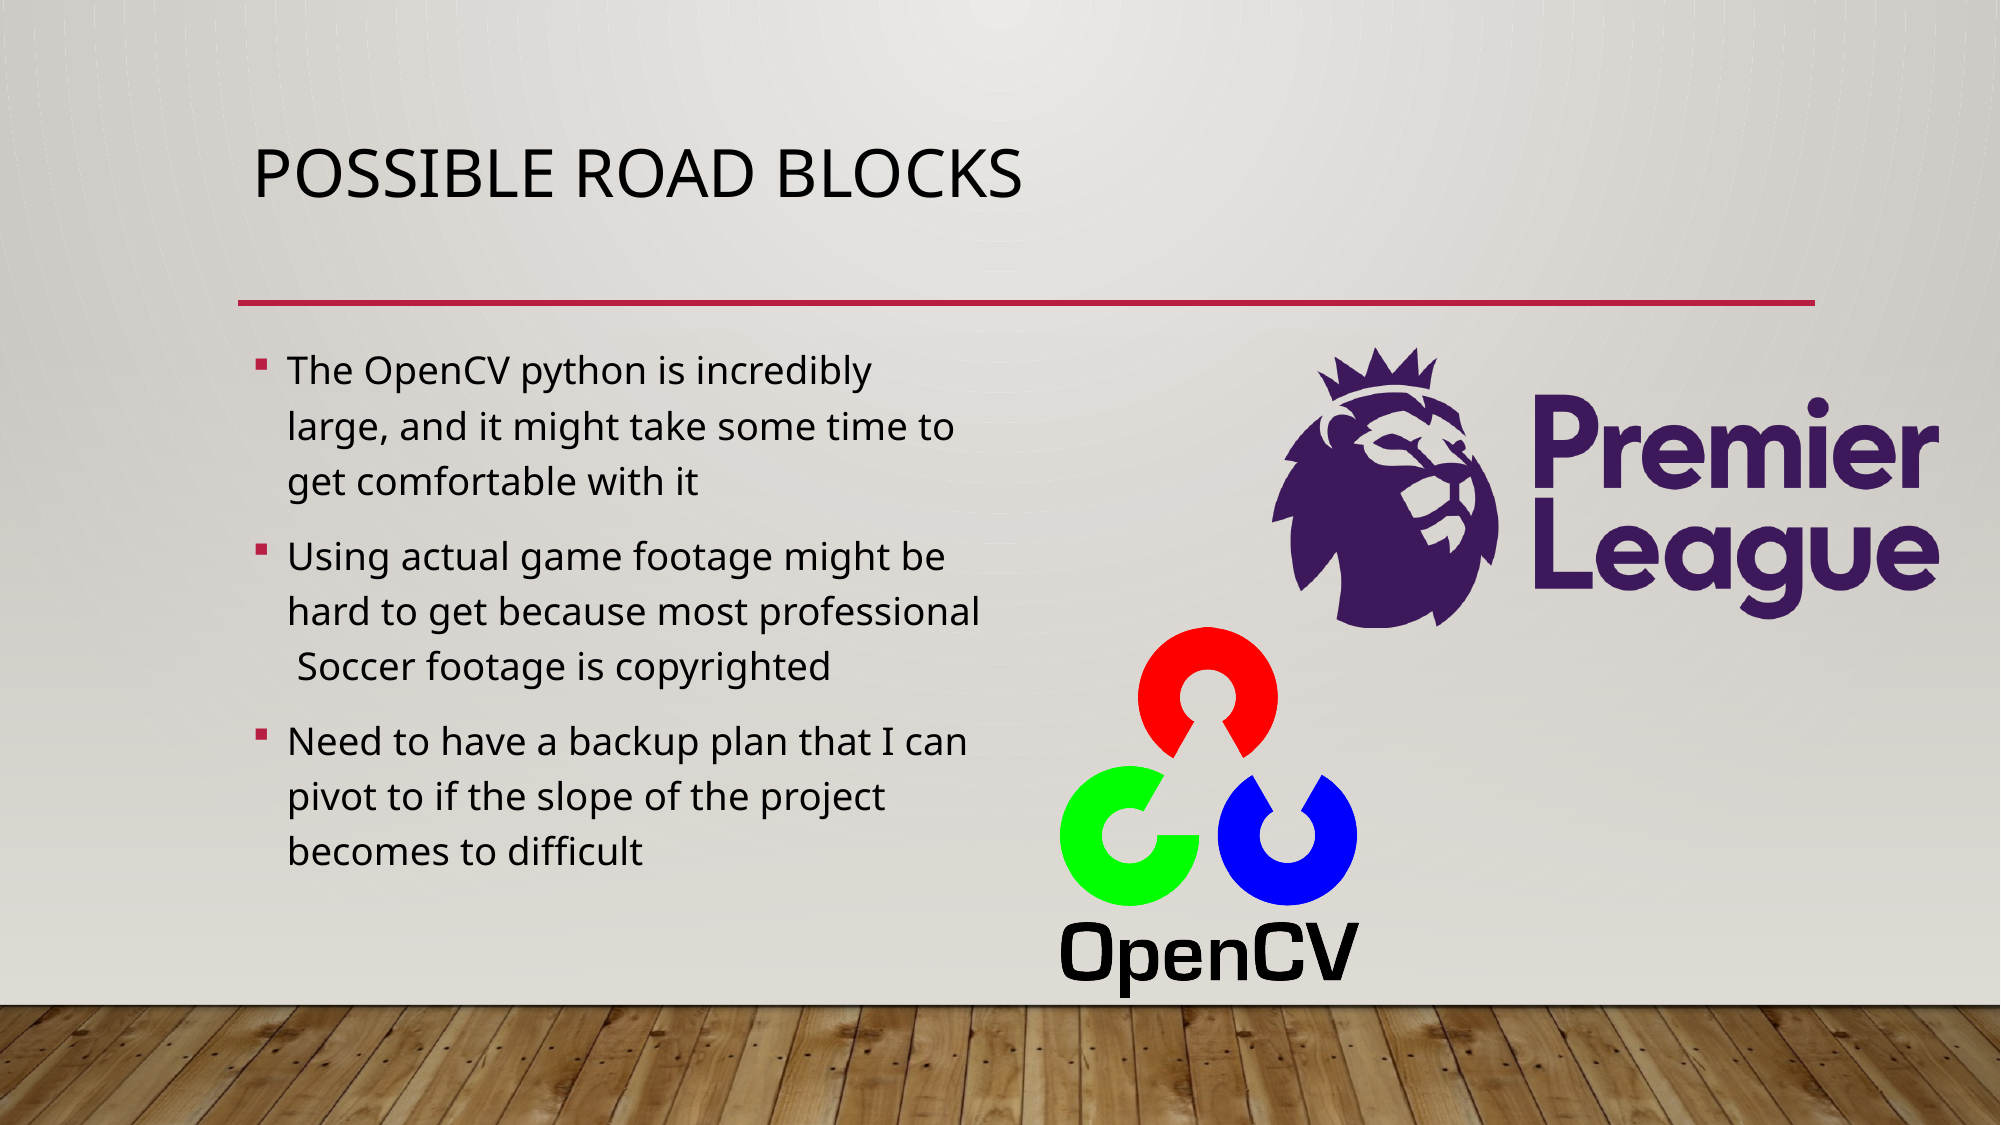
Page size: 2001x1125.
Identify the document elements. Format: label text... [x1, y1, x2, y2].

list The OpenCV python is incredibly large, and it might take some time to get comfortable with it Using actual game footage might be hard to get because most professional Soccer footage is copyrighted Need to have a backup plan that I can pivot to if the slope of the project becomes to difficult [237, 329, 1000, 896]
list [1058, 627, 1360, 998]
picture [1271, 347, 1940, 628]
title Possible Road blocks [237, 132, 1814, 306]
picture [0, 1005, 2000, 1125]
